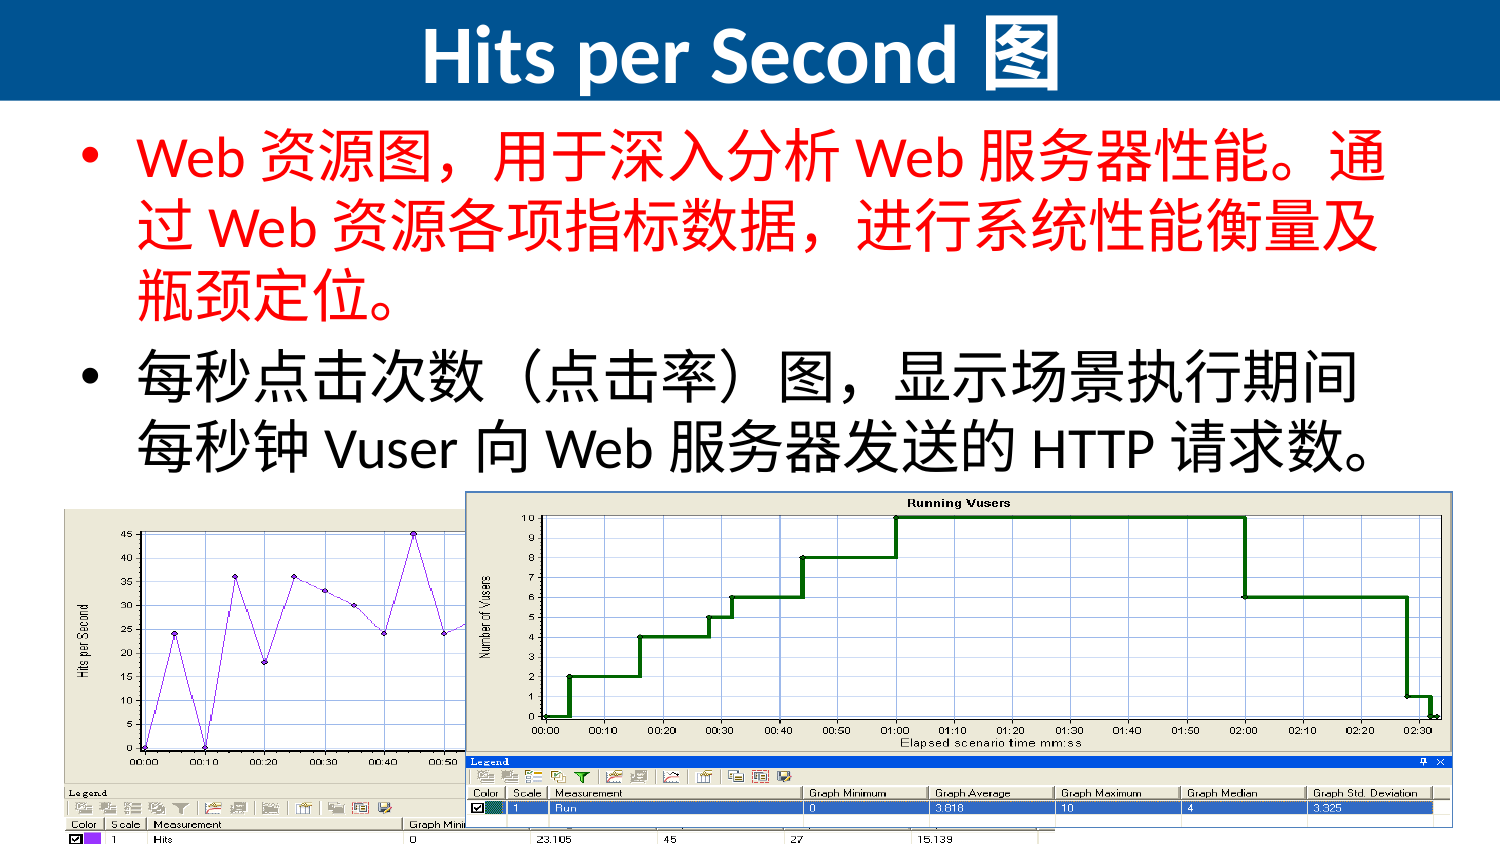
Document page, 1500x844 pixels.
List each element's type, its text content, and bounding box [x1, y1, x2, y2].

picture [64, 492, 1452, 844]
list Web资源图，用于深入分析Web服务器性能。通过Web资源各项指标数据，进行系统性能衡量及瓶颈定位。 每秒点击次数（点击率）图，显示场景执行期间每秒钟Vuser向Web服务器发送的HTTP请求数。 [64, 111, 1415, 509]
title Hits per Second图 [2, 0, 1483, 101]
